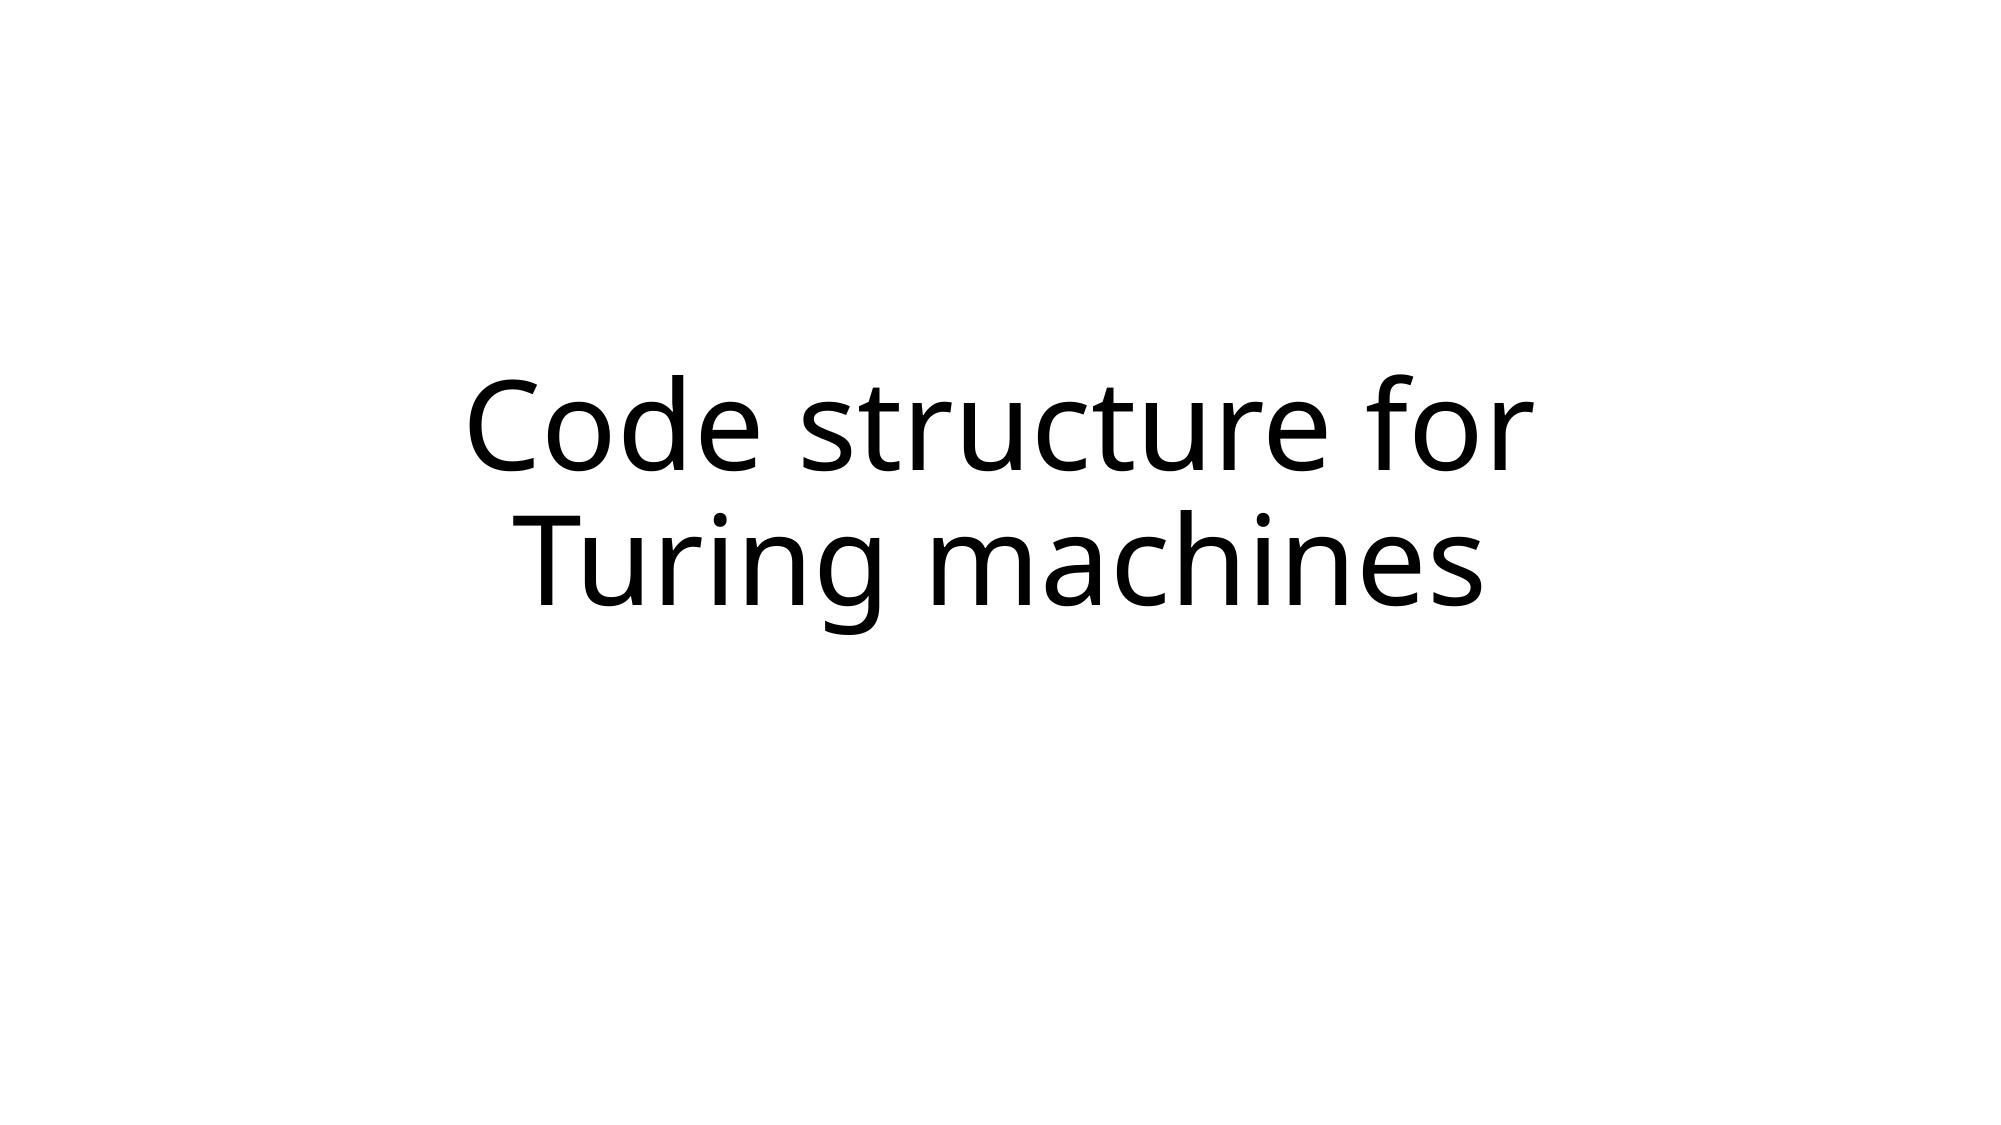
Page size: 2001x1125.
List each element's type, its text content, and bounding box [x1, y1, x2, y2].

title Code structure for Turing machines [249, 248, 1750, 640]
